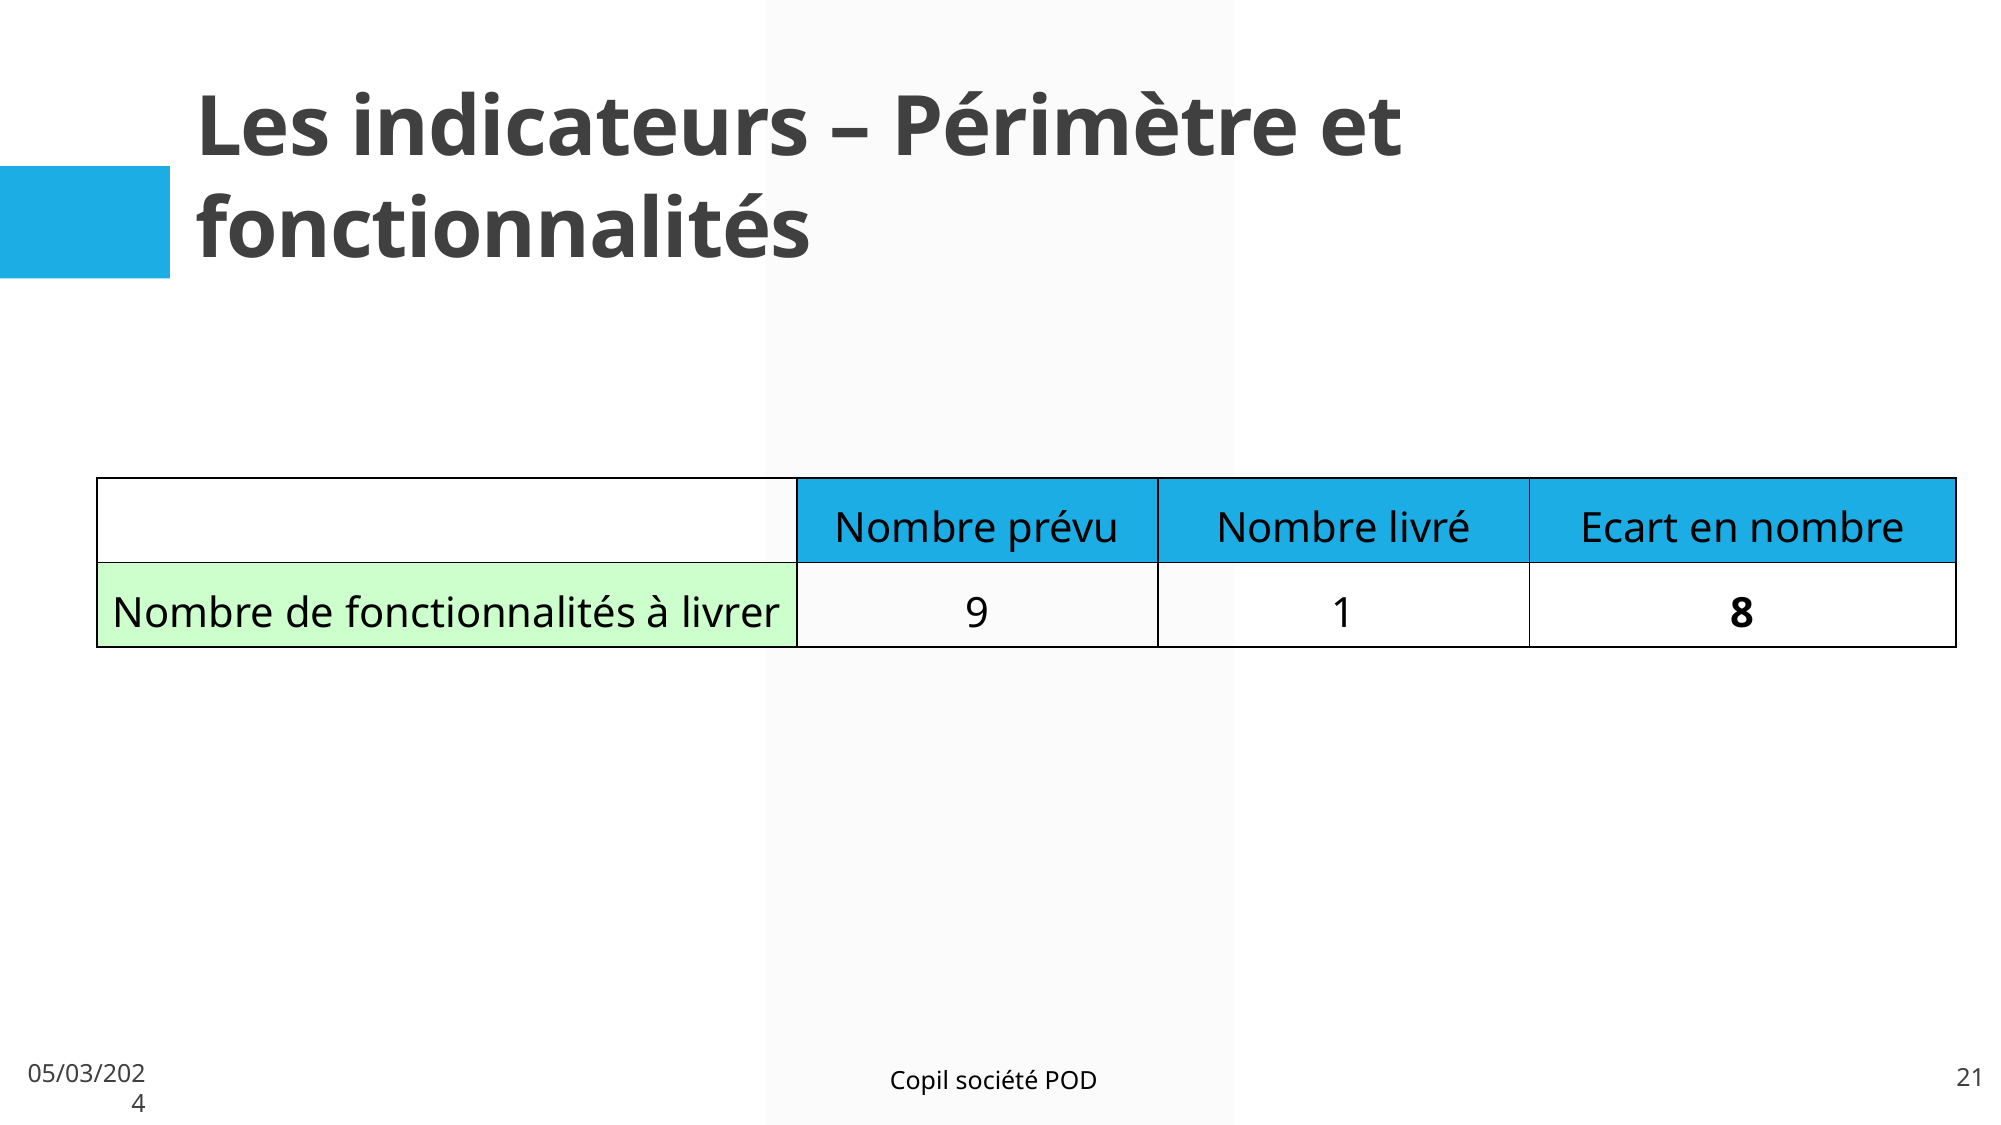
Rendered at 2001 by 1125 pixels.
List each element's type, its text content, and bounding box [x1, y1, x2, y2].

table_header [98, 479, 796, 562]
table_cell 1 [1159, 563, 1529, 646]
table_header Ecart en nombre [1530, 479, 1955, 562]
table_cell 8 [1530, 563, 1955, 646]
text_box Copil société POD [874, 1057, 1126, 1118]
table_cell Nombre de fonctionnalités à livrer [98, 563, 796, 646]
table_header Nombre livré [1159, 479, 1529, 562]
table_header Nombre prévu [798, 479, 1157, 562]
text_box 05/03/2024 [0, 1057, 161, 1118]
text_box Les indicateurs – Périmètre et fonctionnalités [179, 46, 1957, 285]
slide_number 21 [1936, 1048, 2000, 1108]
table_cell 9 [798, 563, 1157, 646]
